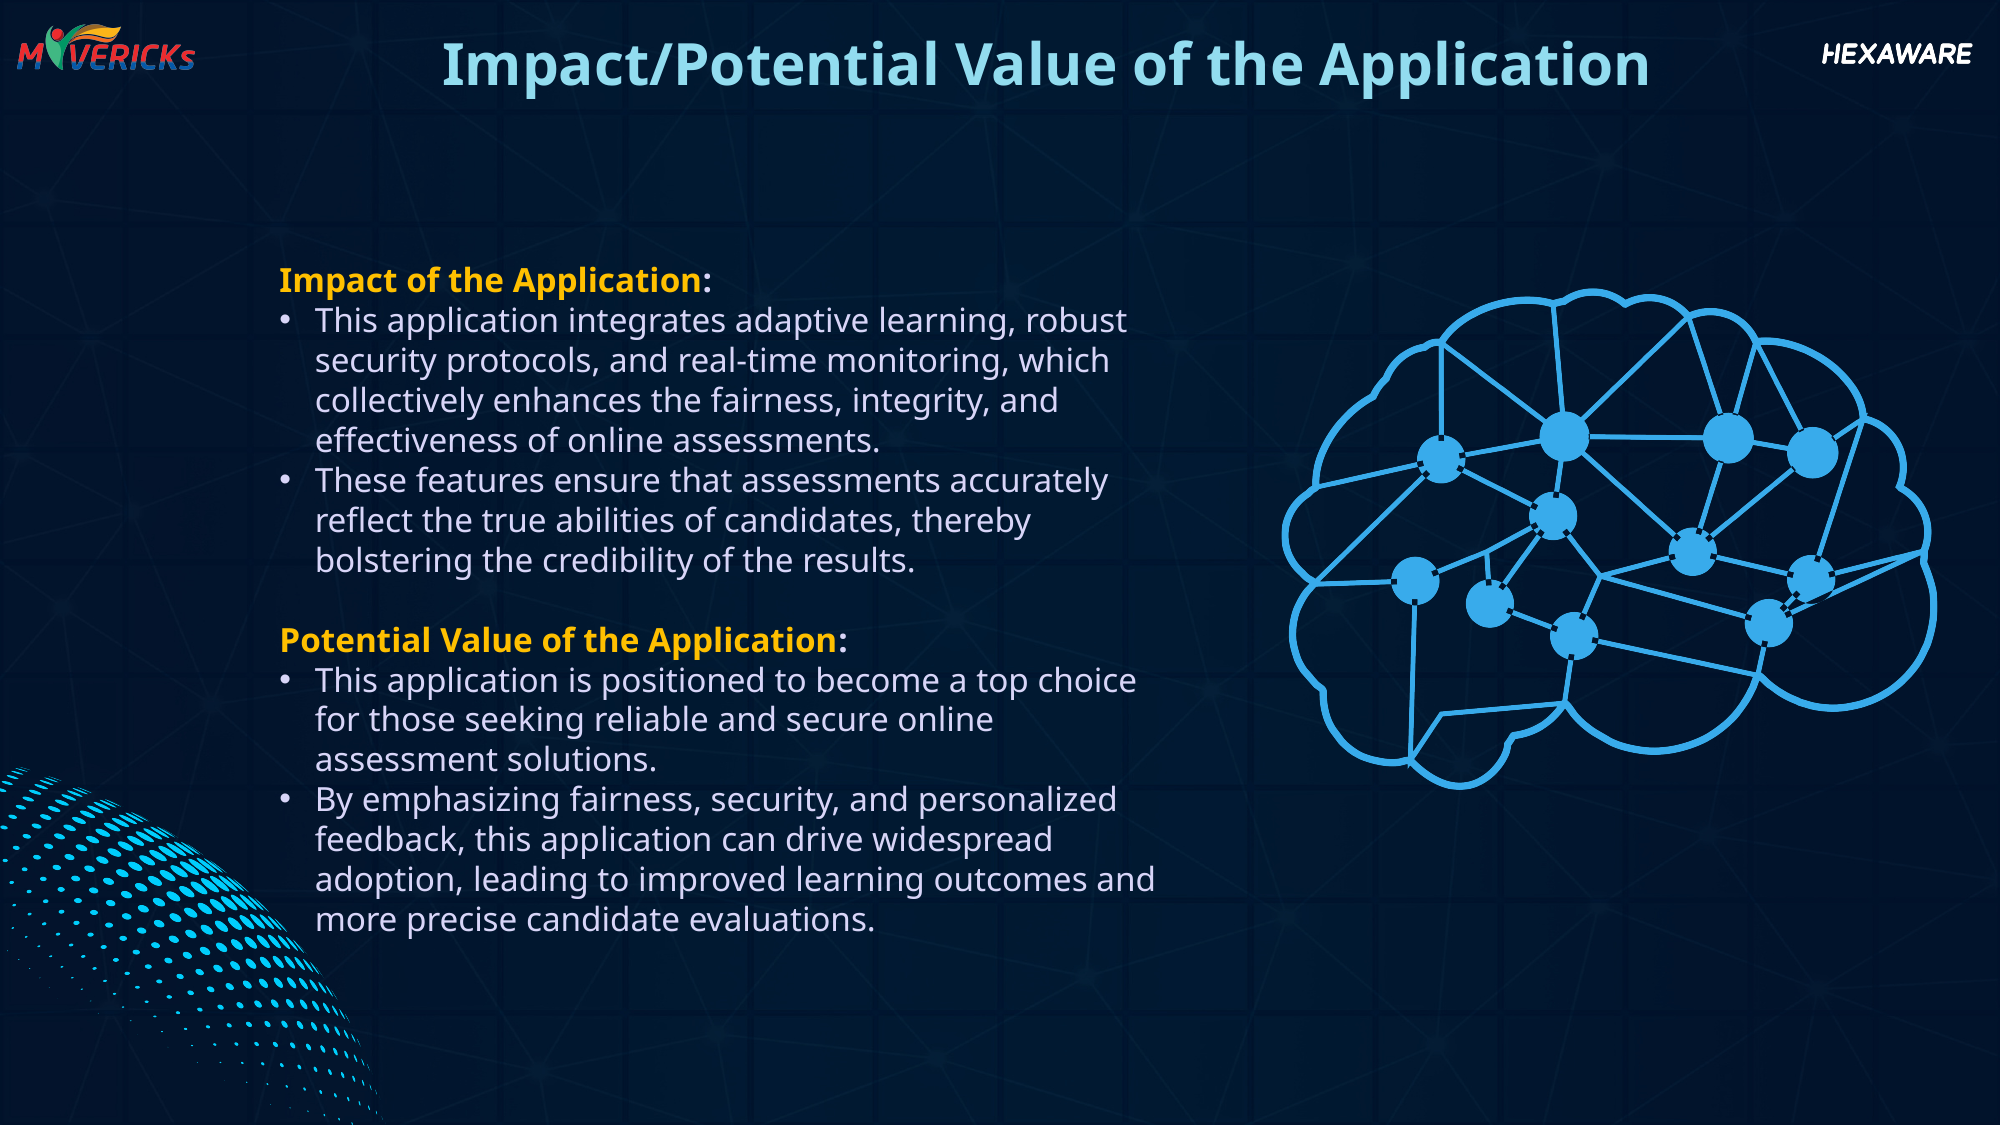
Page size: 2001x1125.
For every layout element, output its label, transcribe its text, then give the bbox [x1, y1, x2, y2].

list Impact/Potential Value of the Application [442, 29, 1783, 184]
text_box Impact of the Application: This application integrates adaptive learning, robust security protocols, and real-time monitoring, which collectively enhances the fairness, integrity, and effectiveness of online assessments. These features ensure that assessments accurately reflect the true abilities of candidates, thereby bolstering the credibility of the results. Potential Value of the Application: This application is positioned to become a top choice for those seeking reliable and secure online assessment solutions. By emphasizing fairness, security, and personalized feedback, this application can drive widespread adoption, leading to improved learning outcomes and more precise candidate evaluations. [279, 259, 1178, 979]
text_box [1281, 285, 1938, 790]
picture [0, 0, 2000, 1125]
